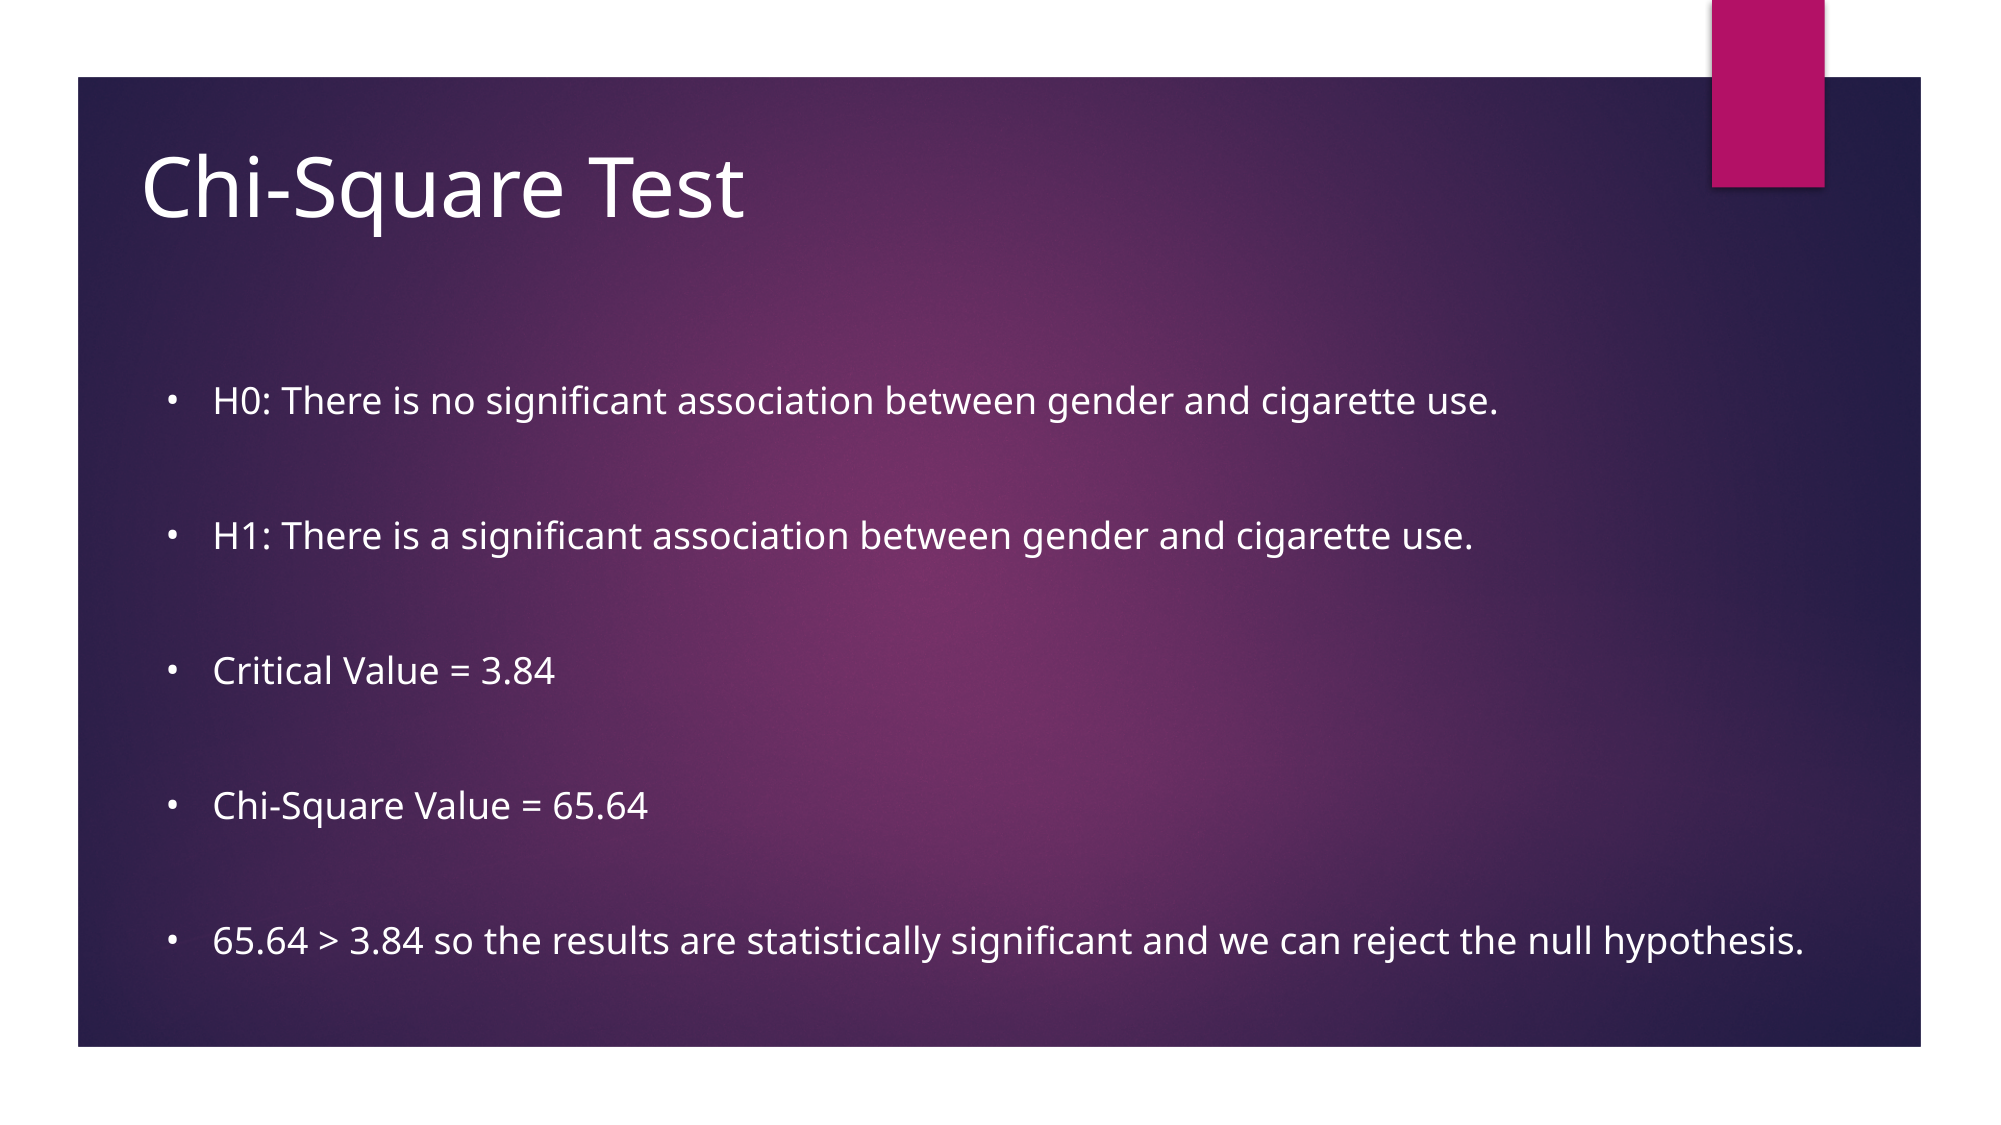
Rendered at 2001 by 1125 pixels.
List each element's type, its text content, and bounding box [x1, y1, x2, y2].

picture [79, 78, 1712, 1046]
text_box Chi-Square Test [124, 126, 1753, 242]
text_box H0: There is no significant association between gender and cigarette use. H1: There is a significant association between gender and cigarette use. Critical Value = 3.84 Chi-Square Value = 65.64 65.64 > 3.84 so the results are statistically significant and we can reject the null hypothesis. [150, 242, 1874, 1105]
picture [1753, 78, 1920, 1046]
